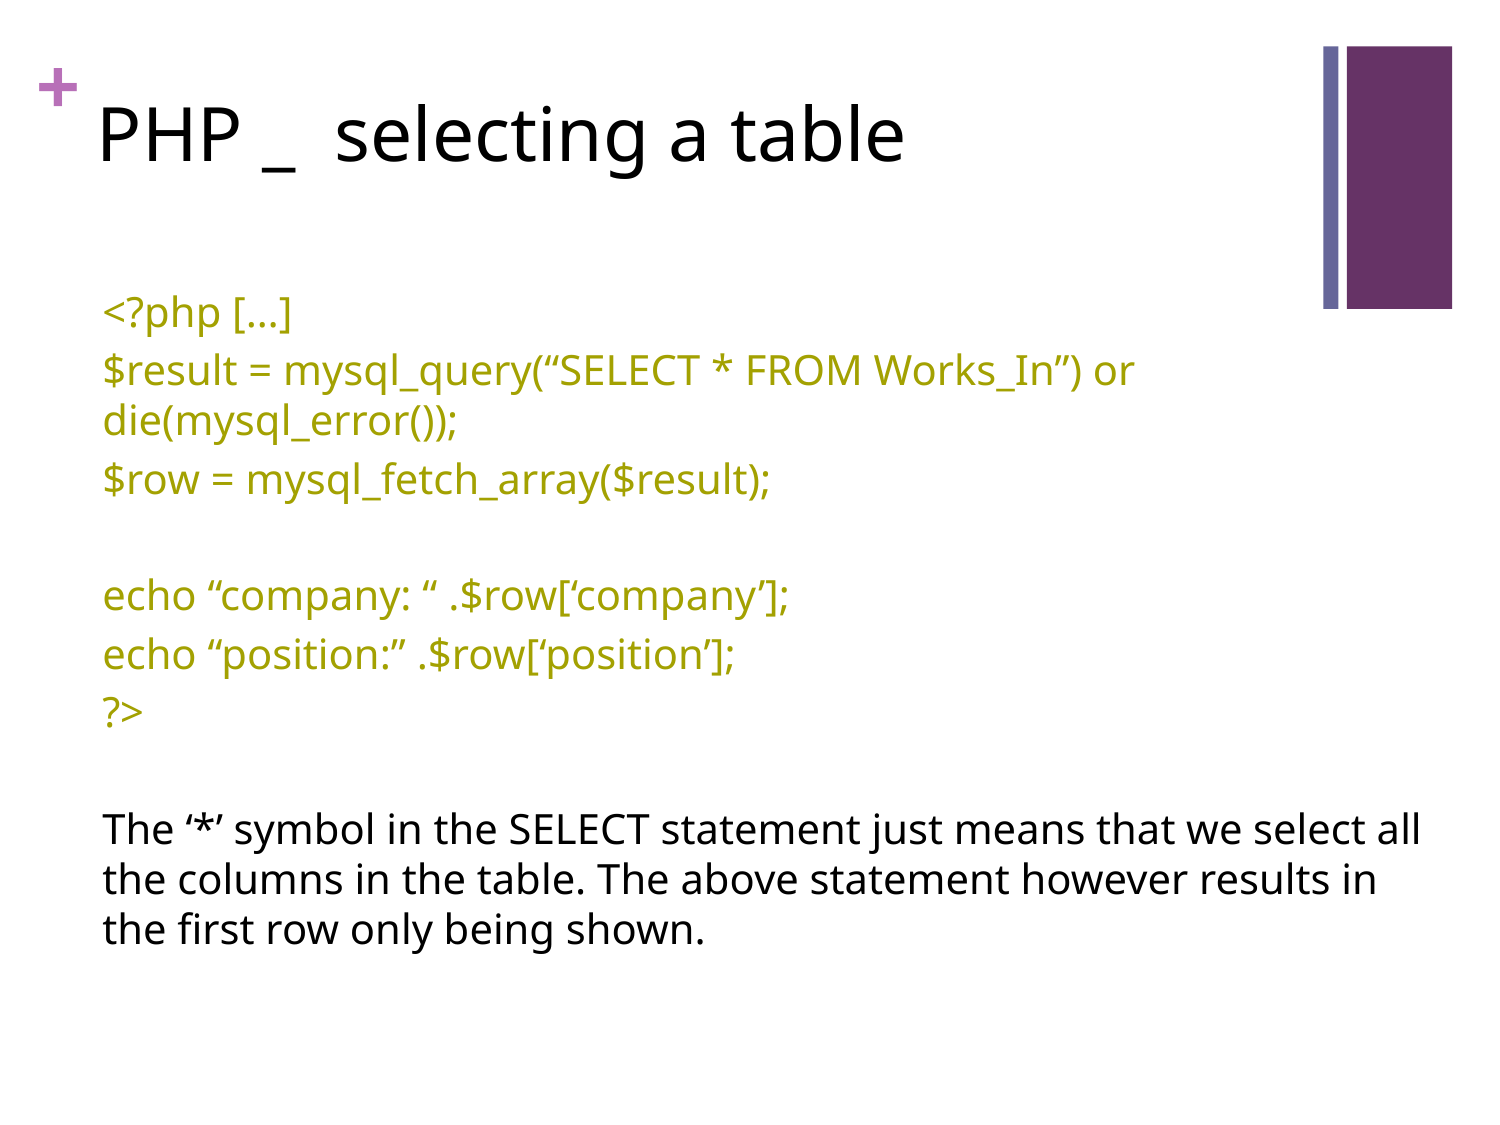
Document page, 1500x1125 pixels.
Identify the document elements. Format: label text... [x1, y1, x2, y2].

text_box <?php […] $result = mysql_query(“SELECT * FROM Works_In”) or die(mysql_error()); $row = mysql_fetch_array($result); echo “company: “ .$row[‘company’]; echo “position:” .$row[‘position’]; ?> The ‘*’ symbol in the SELECT statement just means that we select all the columns in the table. The above statement however results in the first row only being shown. [87, 224, 1438, 1025]
title PHP _ selecting a table [81, 79, 1322, 263]
